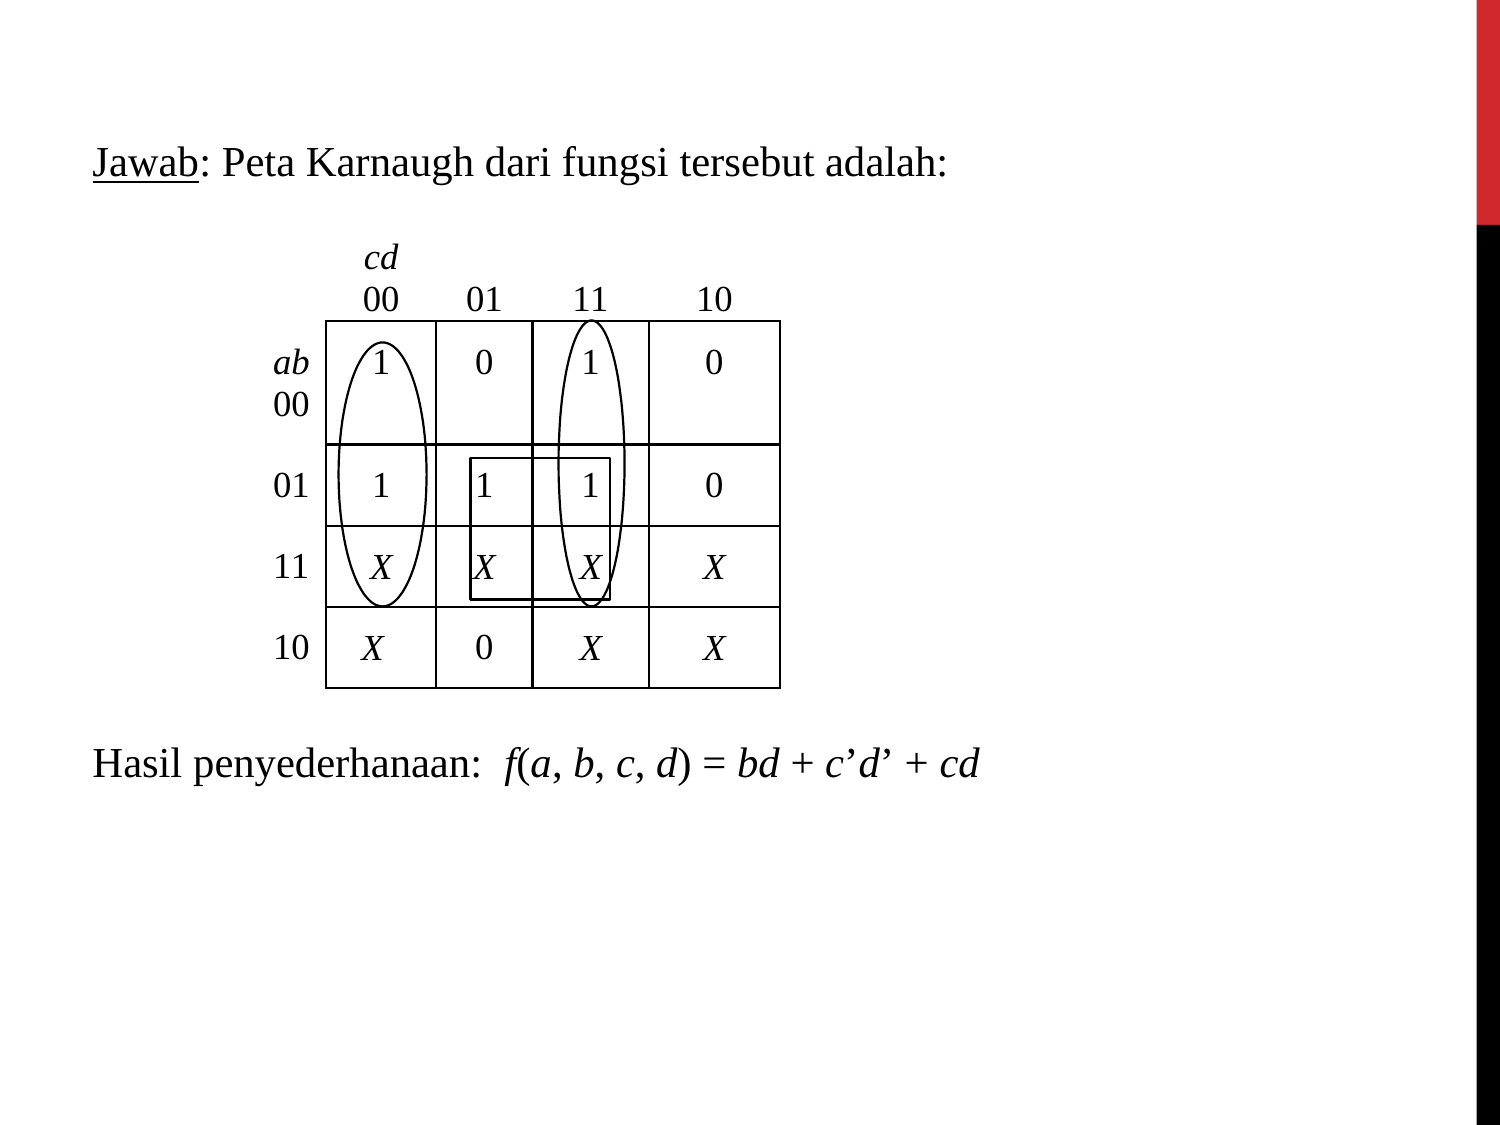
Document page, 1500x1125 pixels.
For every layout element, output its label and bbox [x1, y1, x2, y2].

list [74, 136, 1431, 788]
